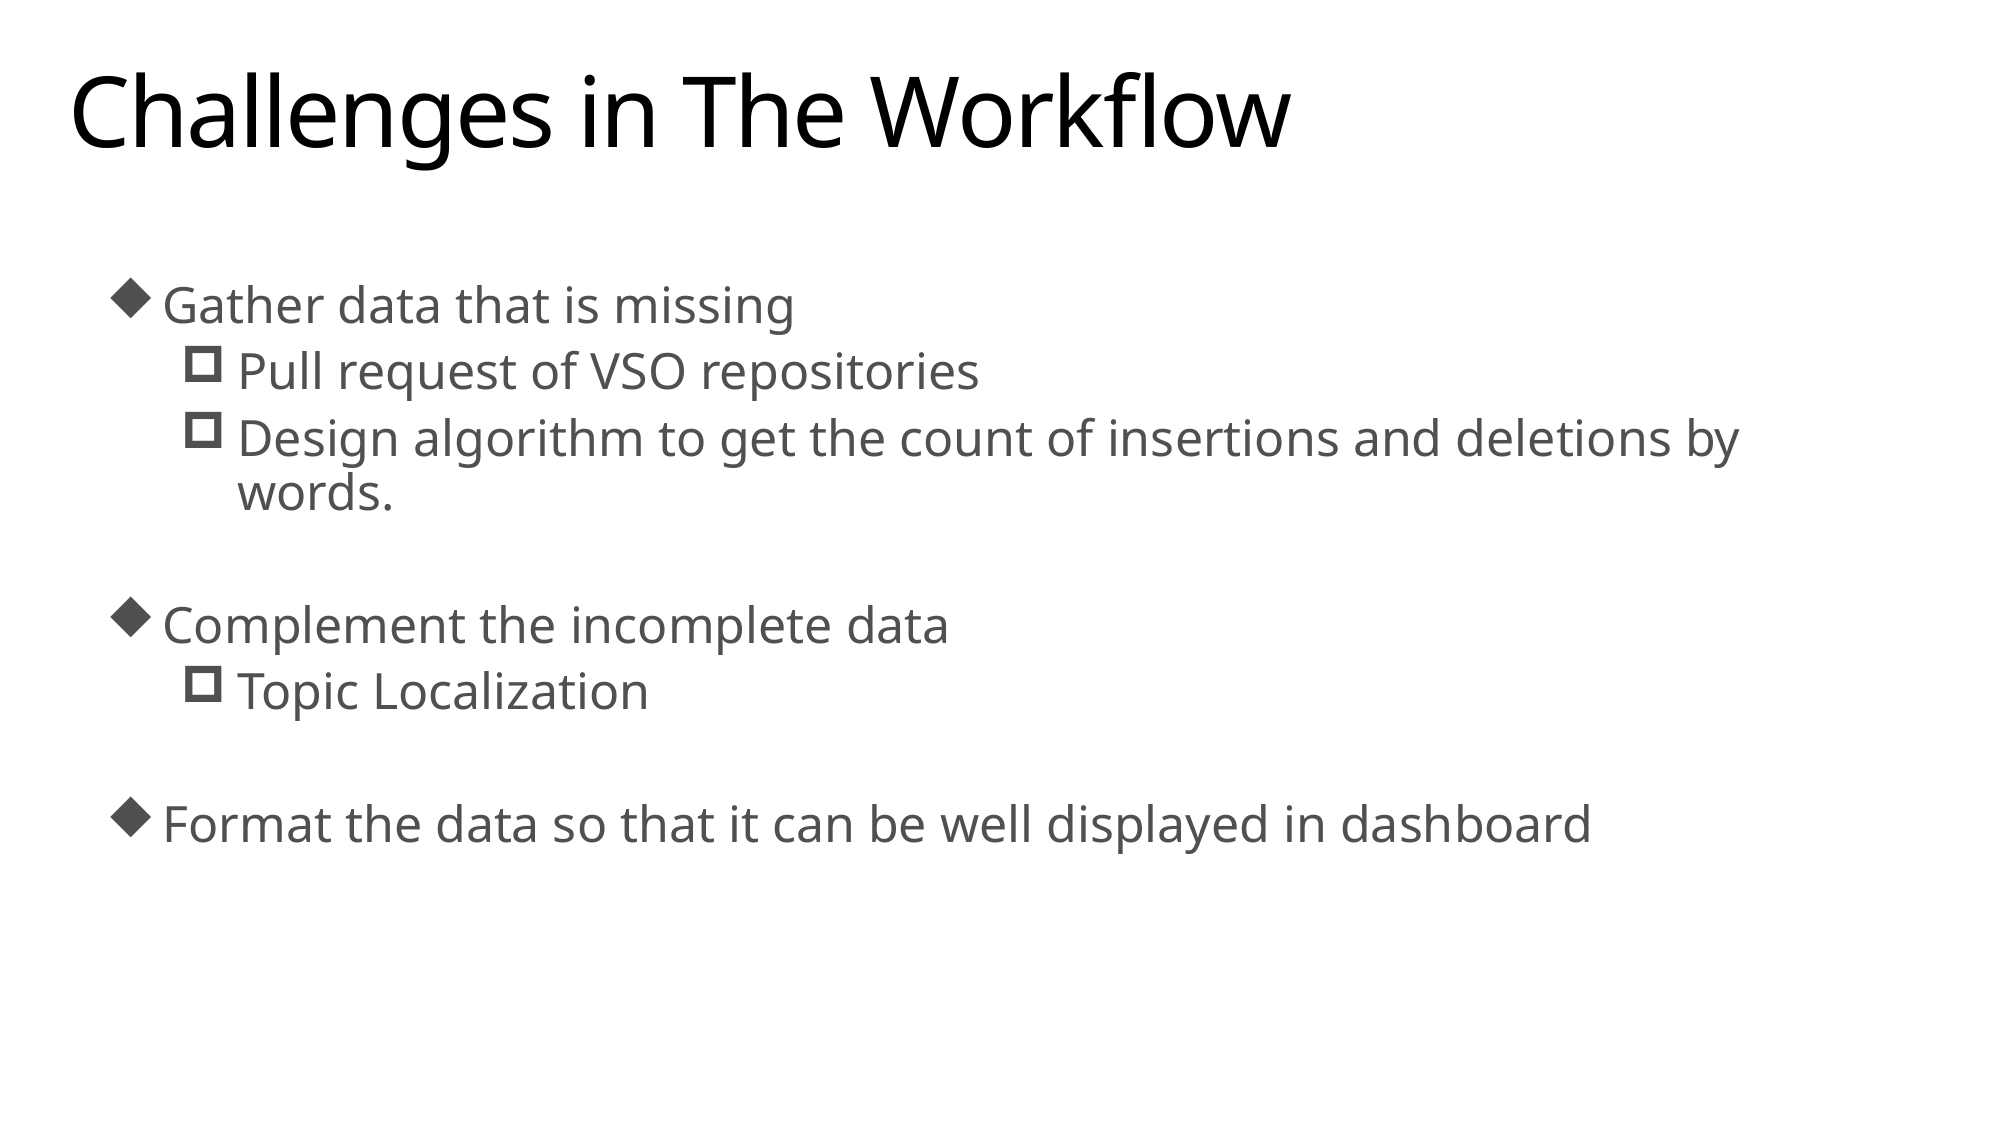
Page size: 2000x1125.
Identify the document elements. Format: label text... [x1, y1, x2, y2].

text_box Gather data that is missing Pull request of VSO repositories Design algorithm to get the count of insertions and deletions by words. Complement the incomplete data Topic Localization Format the data so that it can be well displayed in dashboard [76, 256, 1941, 878]
title Challenges in The Workflow [44, 47, 1956, 196]
